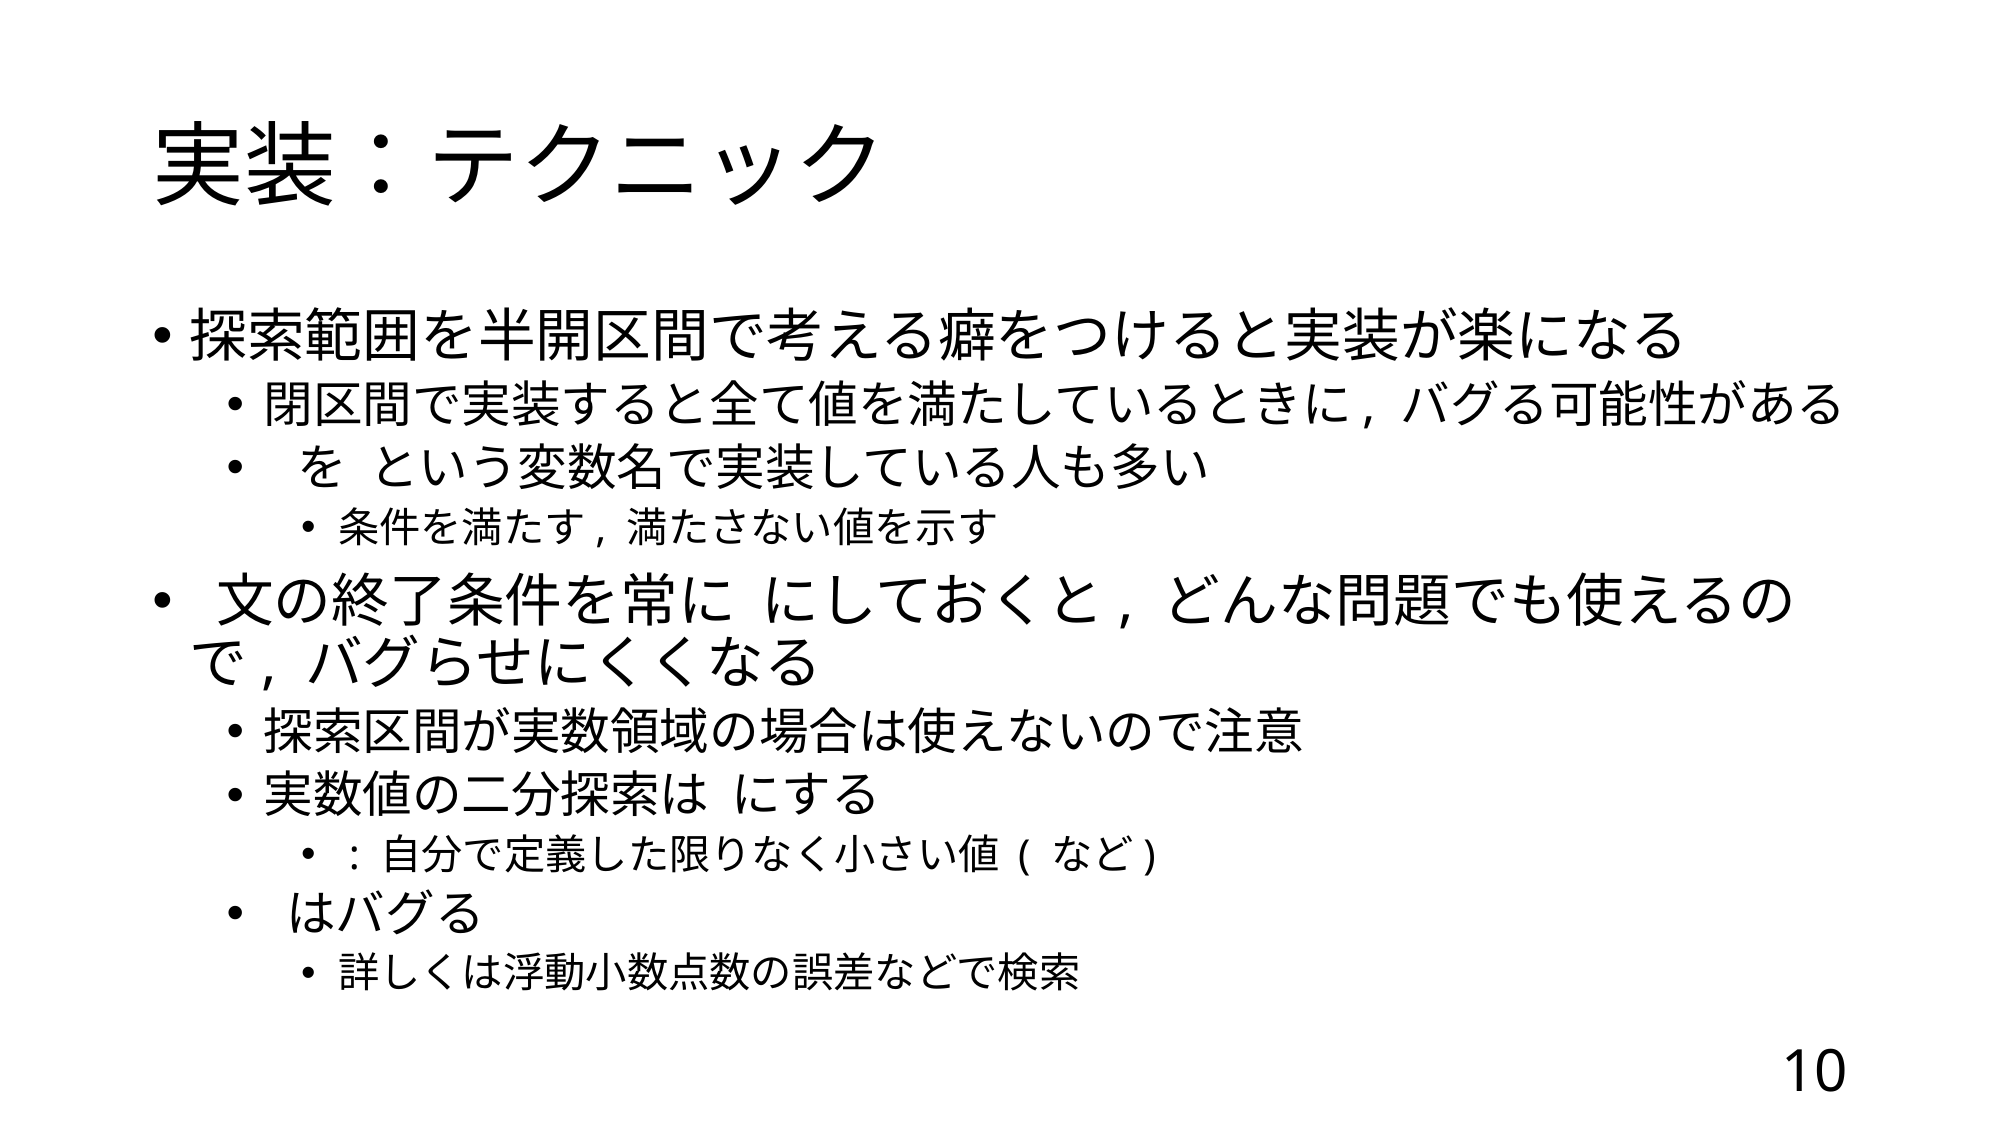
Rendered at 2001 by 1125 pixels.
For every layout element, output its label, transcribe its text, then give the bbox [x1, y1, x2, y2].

slide_number 10 [1412, 1042, 1863, 1103]
title 実装：テクニック [137, 59, 1863, 278]
